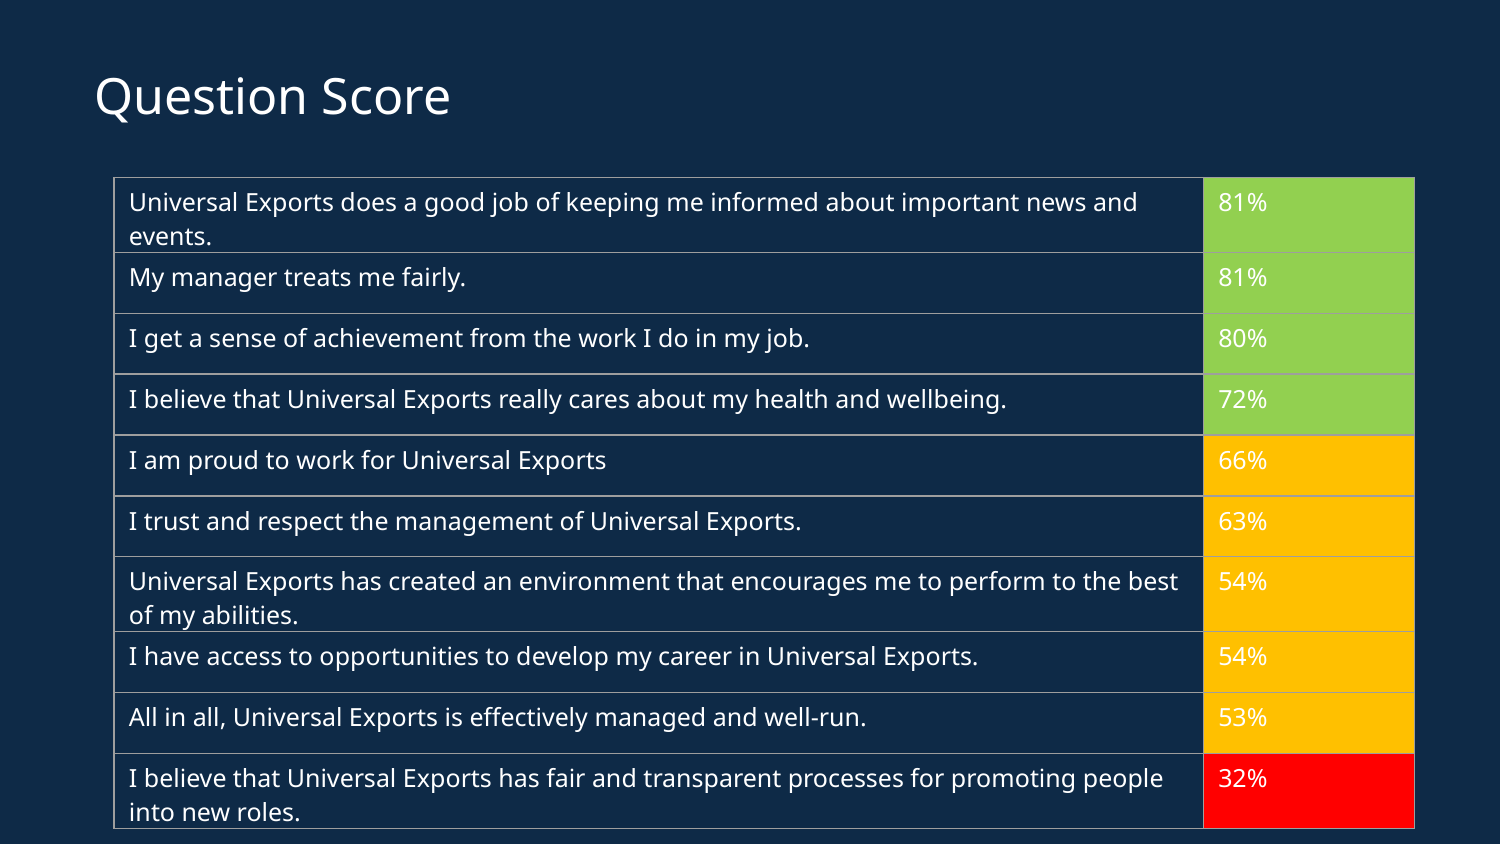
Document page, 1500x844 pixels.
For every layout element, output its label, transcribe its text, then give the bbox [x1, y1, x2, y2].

table_cell 53% [1204, 693, 1414, 753]
table_cell 72% [1204, 375, 1414, 434]
table_cell 80% [1204, 314, 1414, 373]
table_cell Universal Exports has created an environment that encourages me to perform to the best of my abilities. [115, 557, 1203, 631]
table_cell 66% [1204, 436, 1414, 495]
table_cell 32% [1204, 754, 1414, 828]
table_cell I get a sense of achievement from the work I do in my job. [115, 314, 1203, 373]
table_cell I believe that Universal Exports has fair and transparent processes for promoting people into new roles. [115, 754, 1203, 828]
table_cell 63% [1204, 497, 1414, 556]
text_box Question Score [79, 57, 1449, 133]
table_cell I believe that Universal Exports really cares about my health and wellbeing. [115, 375, 1203, 434]
table_cell I am proud to work for Universal Exports [115, 436, 1203, 495]
table_cell 54% [1204, 557, 1414, 631]
table_header 81% [1204, 178, 1414, 252]
table_cell 54% [1204, 632, 1414, 692]
table_cell 81% [1204, 253, 1414, 313]
table_cell All in all, Universal Exports is effectively managed and well-run. [115, 693, 1203, 753]
table_cell My manager treats me fairly. [115, 253, 1203, 313]
table_cell I trust and respect the management of Universal Exports. [115, 497, 1203, 556]
table_header Universal Exports does a good job of keeping me informed about important news and events. [115, 178, 1203, 252]
table_cell I have access to opportunities to develop my career in Universal Exports. [115, 632, 1203, 692]
